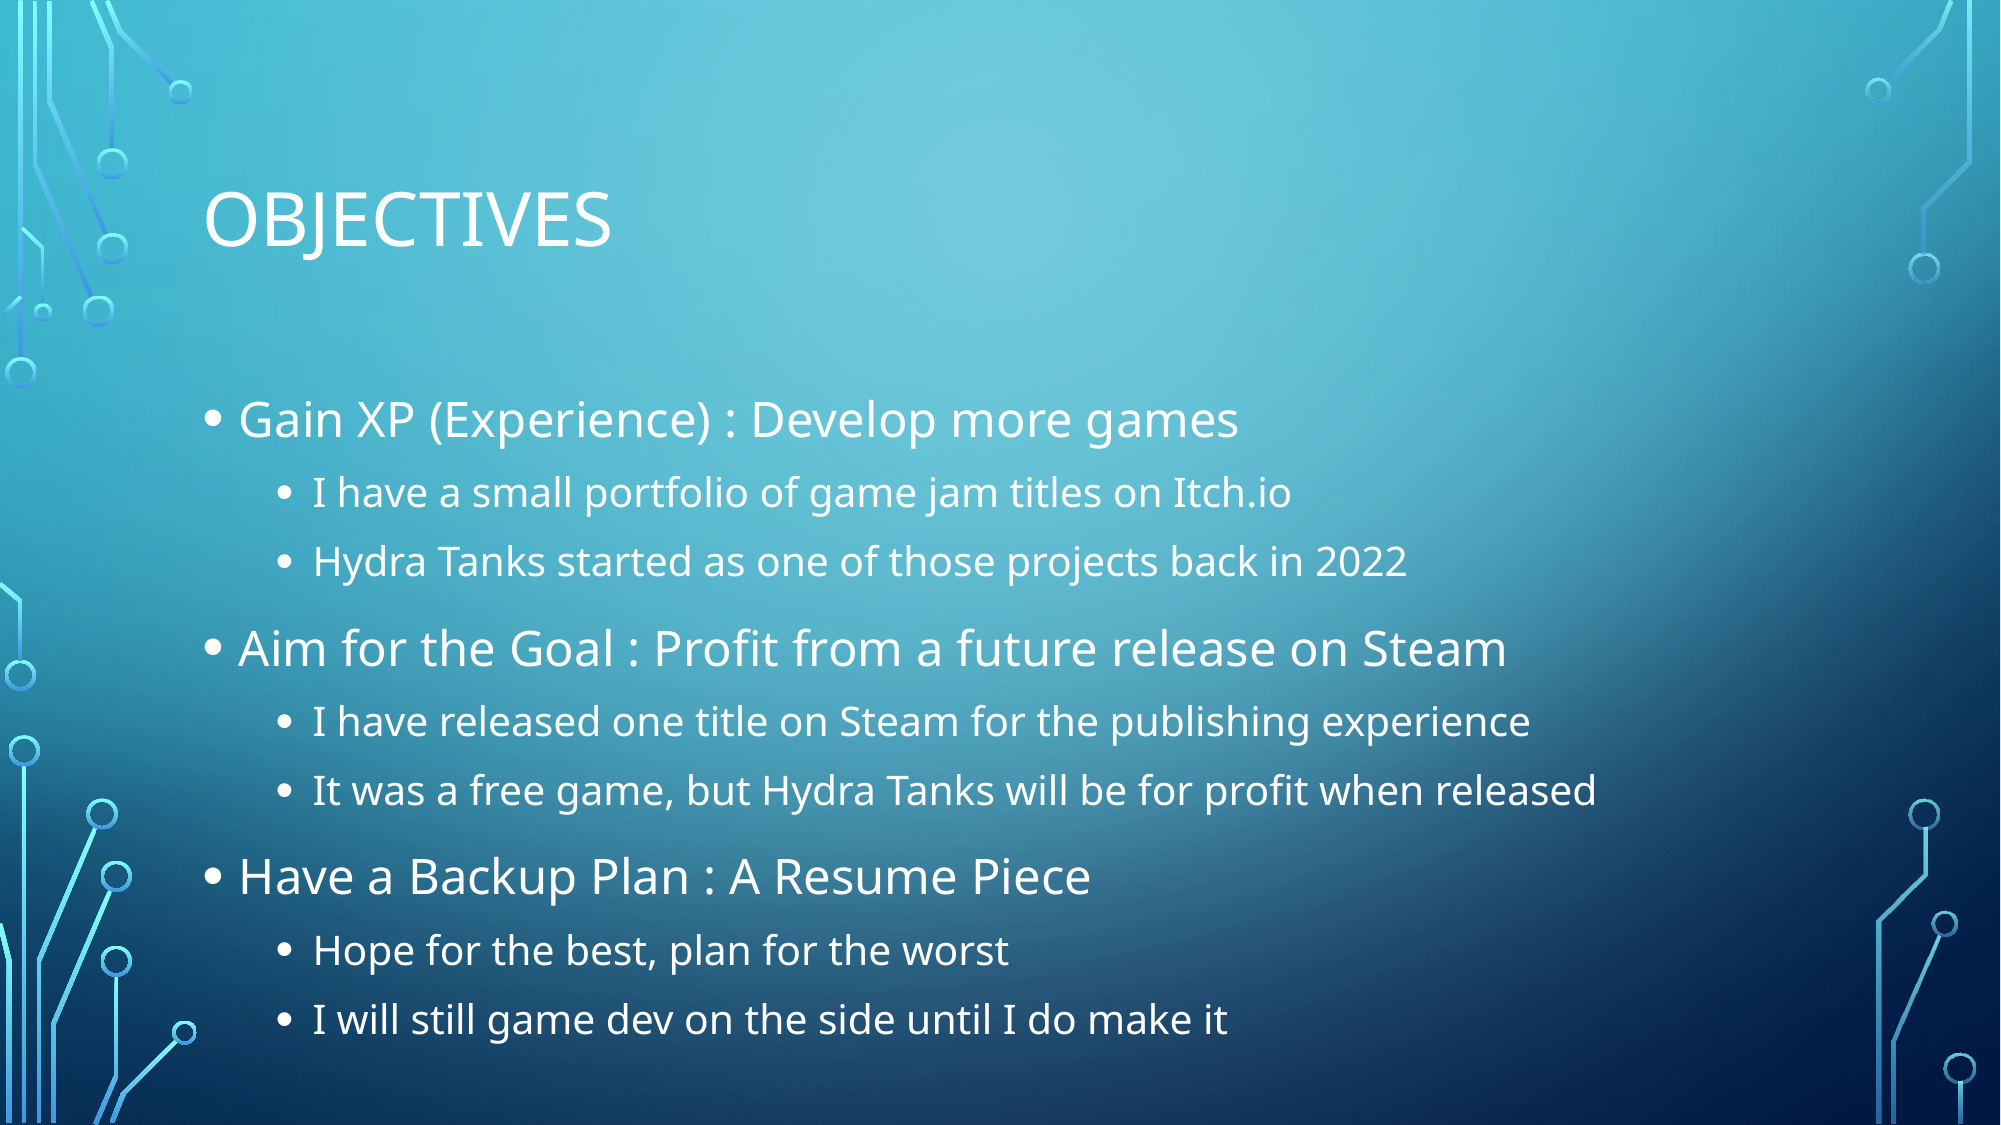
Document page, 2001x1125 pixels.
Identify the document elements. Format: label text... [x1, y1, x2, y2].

list Gain XP (Experience) : Develop more games I have a small portfolio of game jam titles on Itch.io Hydra Tanks started as one of those projects back in 2022 Aim for the Goal : Profit from a future release on Steam I have released one title on Steam for the publishing experience It was a free game, but Hydra Tanks will be for profit when released Have a Backup Plan : A Resume Piece Hope for the best, plan for the worst I will still game dev on the side until I do make it [187, 369, 1813, 1052]
title Objectives [187, 101, 1813, 344]
